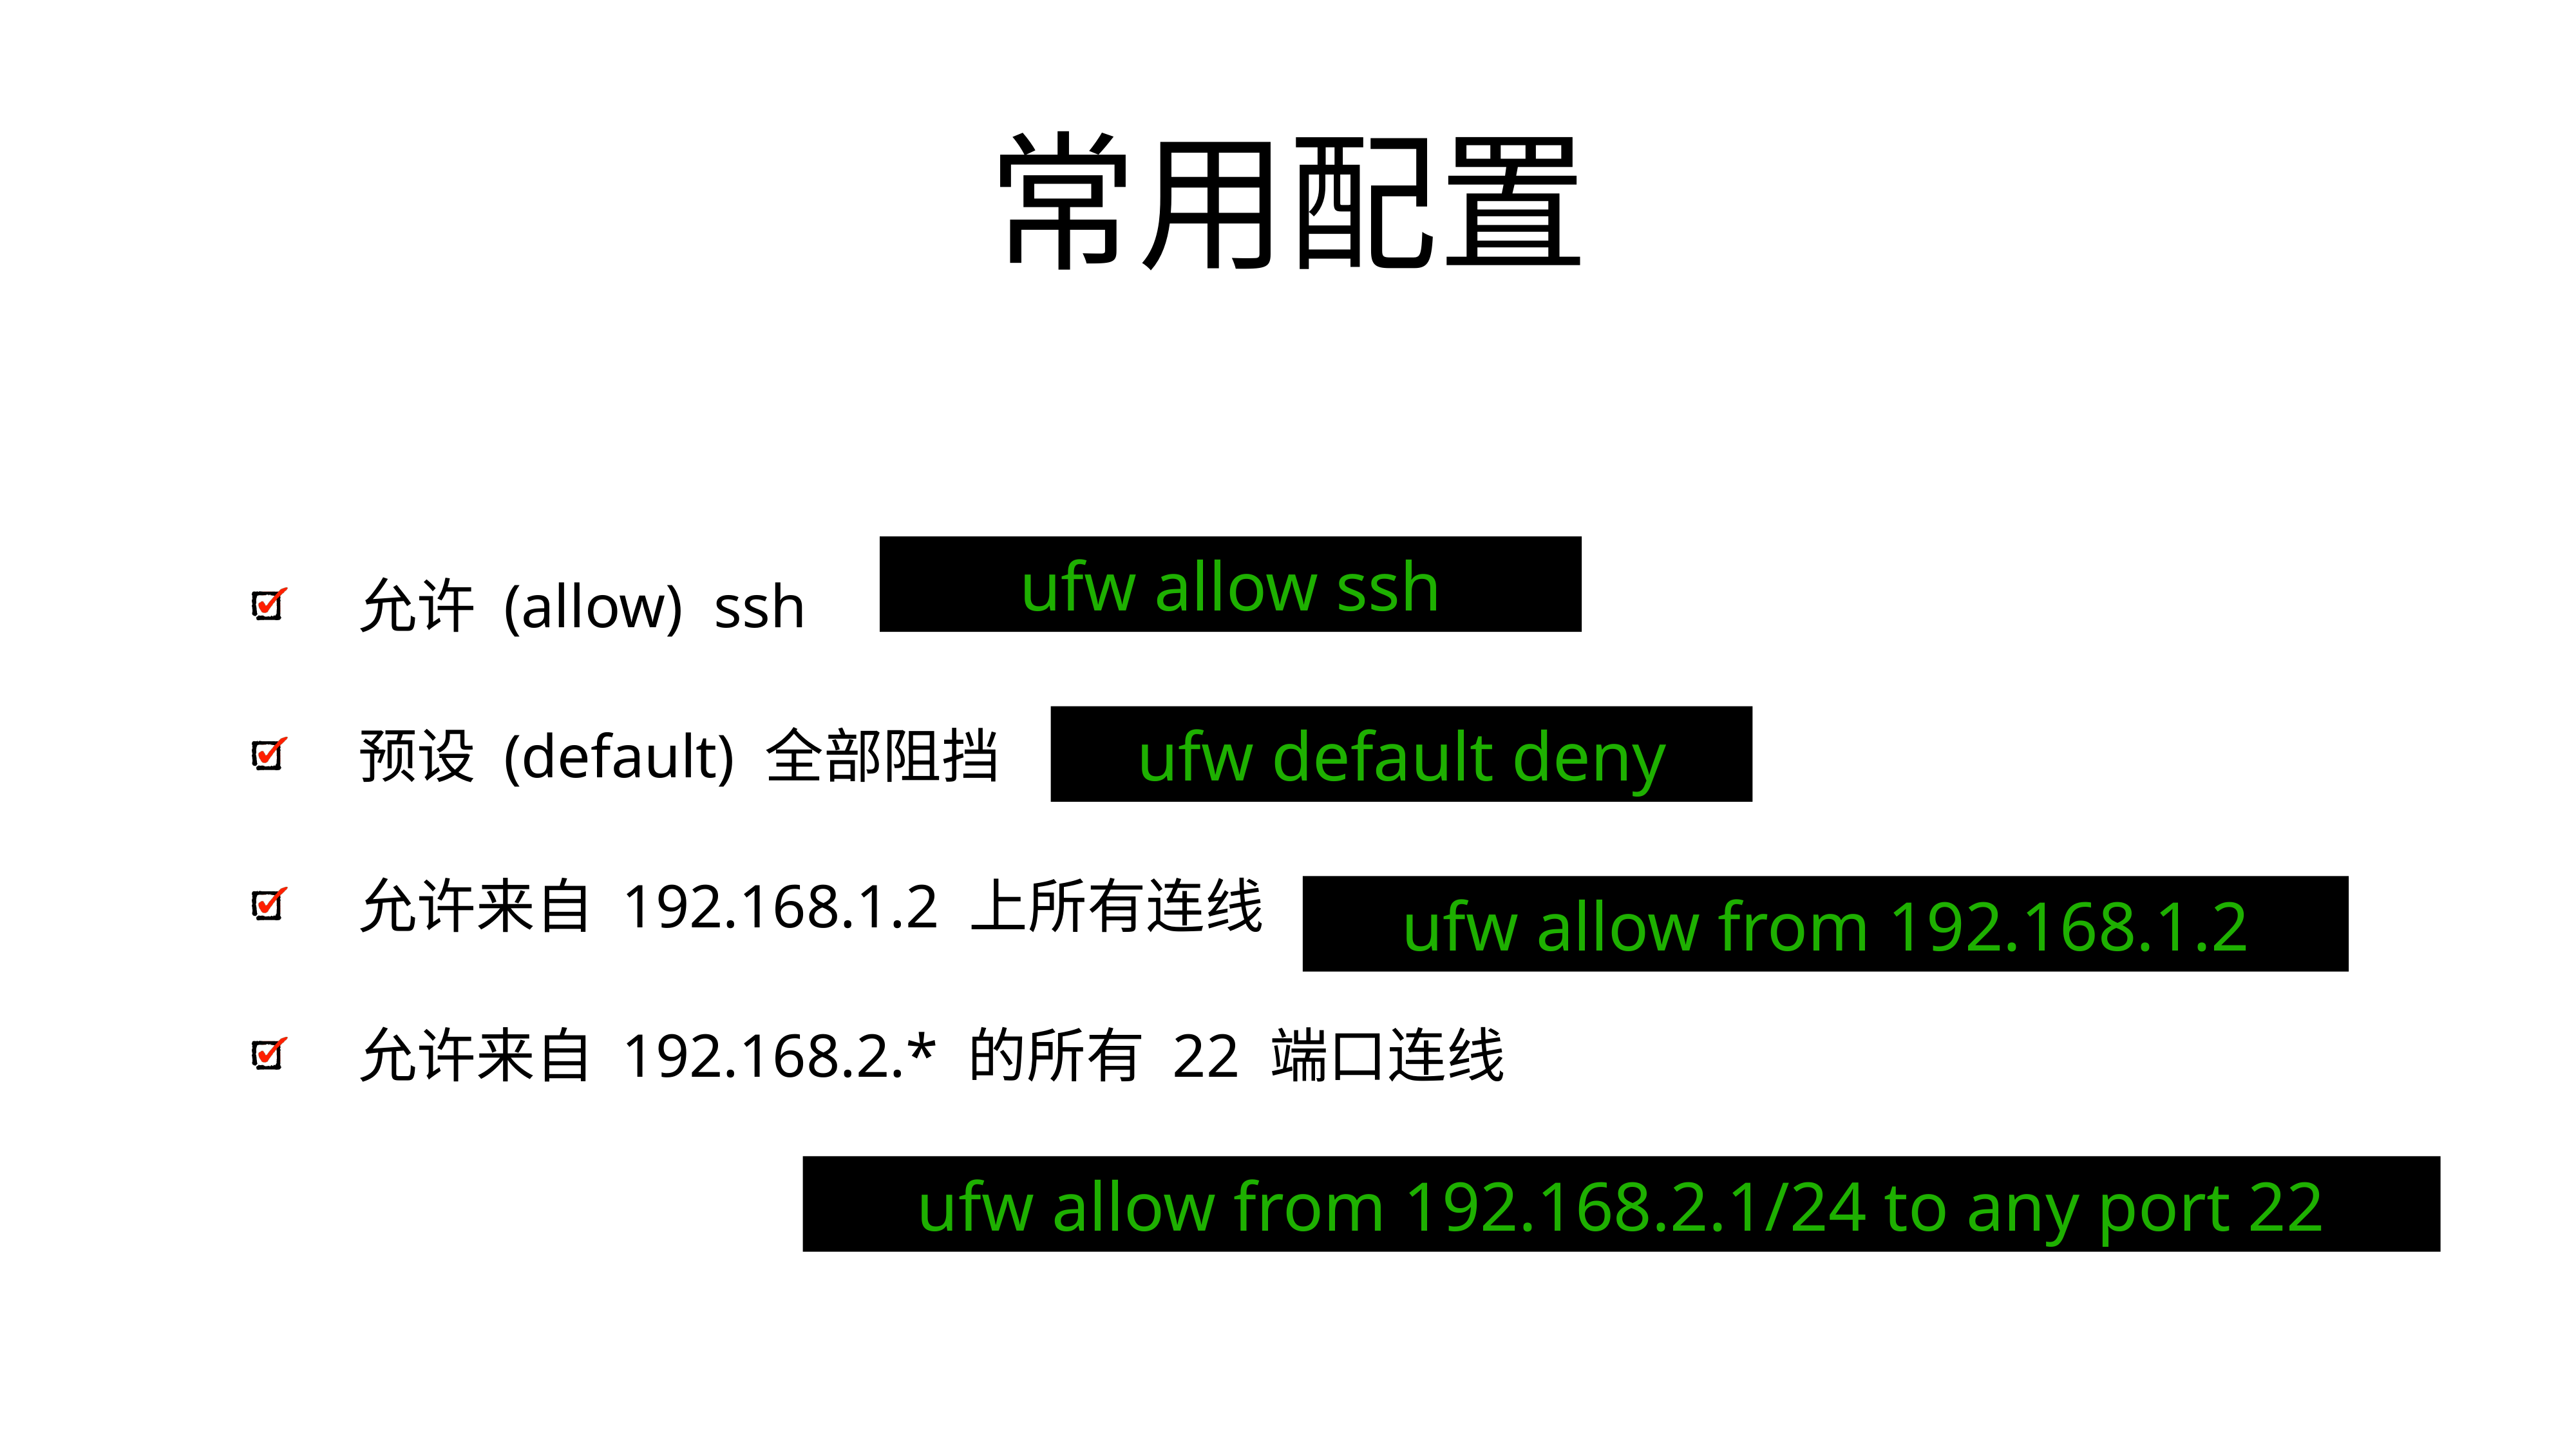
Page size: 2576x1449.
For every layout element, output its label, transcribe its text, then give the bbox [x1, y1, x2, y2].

text_box ufw allow from 192.168.1.2 [1302, 876, 2349, 972]
picture [251, 1037, 288, 1070]
text_box ufw allow from 192.168.2.1/24 to any port 22 [802, 1156, 2441, 1252]
picture [251, 887, 288, 921]
picture [251, 587, 288, 621]
text_box ufw default deny [1050, 706, 1753, 802]
list 允许 (allow) ssh 预设 (default) 全部阻挡 允许来自 192.168.1.2 上所有连线 允许来自 192.168.2.* 的所有 22 端口连线 [243, 361, 1531, 1296]
text_box ufw allow ssh [880, 536, 1582, 632]
picture [251, 737, 288, 771]
title 常用配置 [463, 37, 2113, 359]
